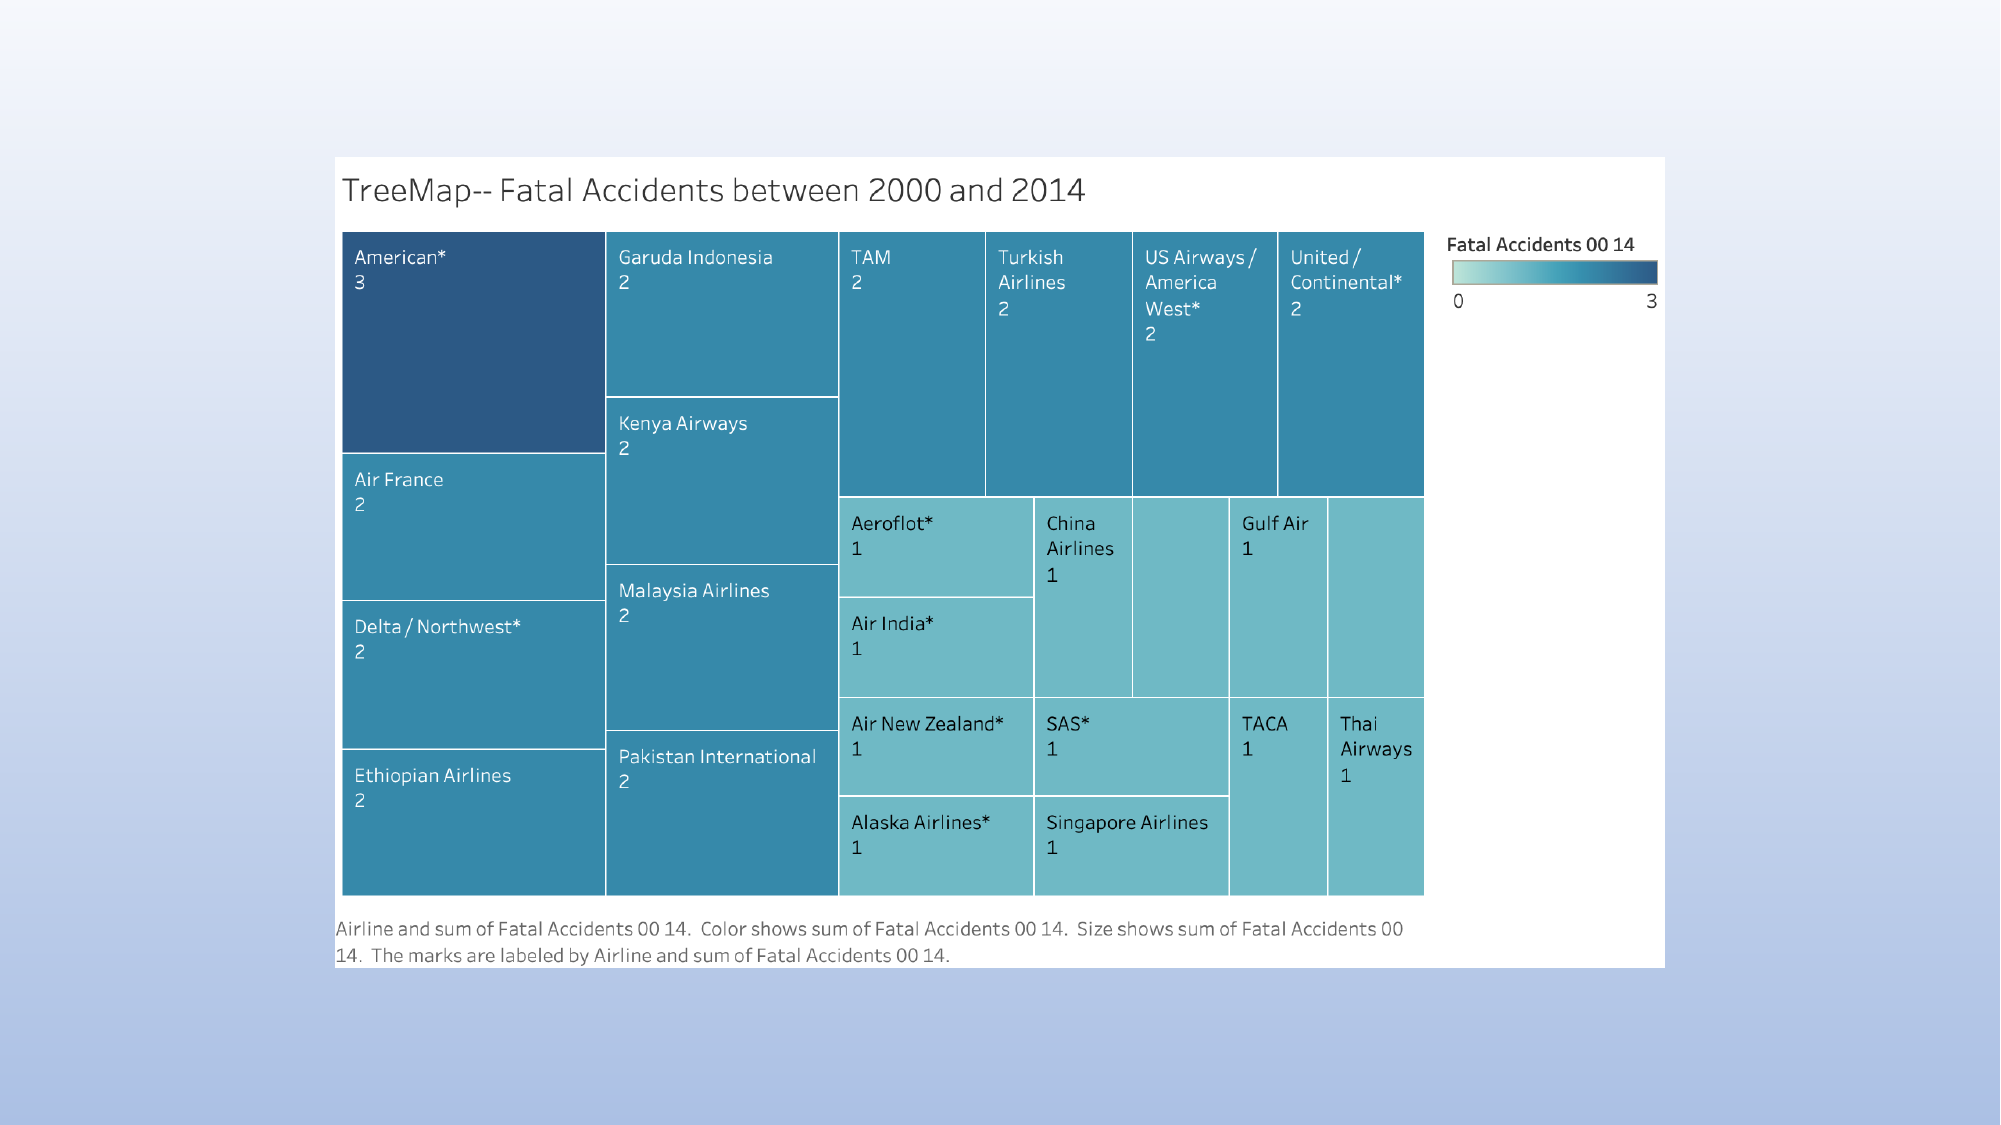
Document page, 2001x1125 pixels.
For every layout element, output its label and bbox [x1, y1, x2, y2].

picture [335, 157, 1665, 968]
